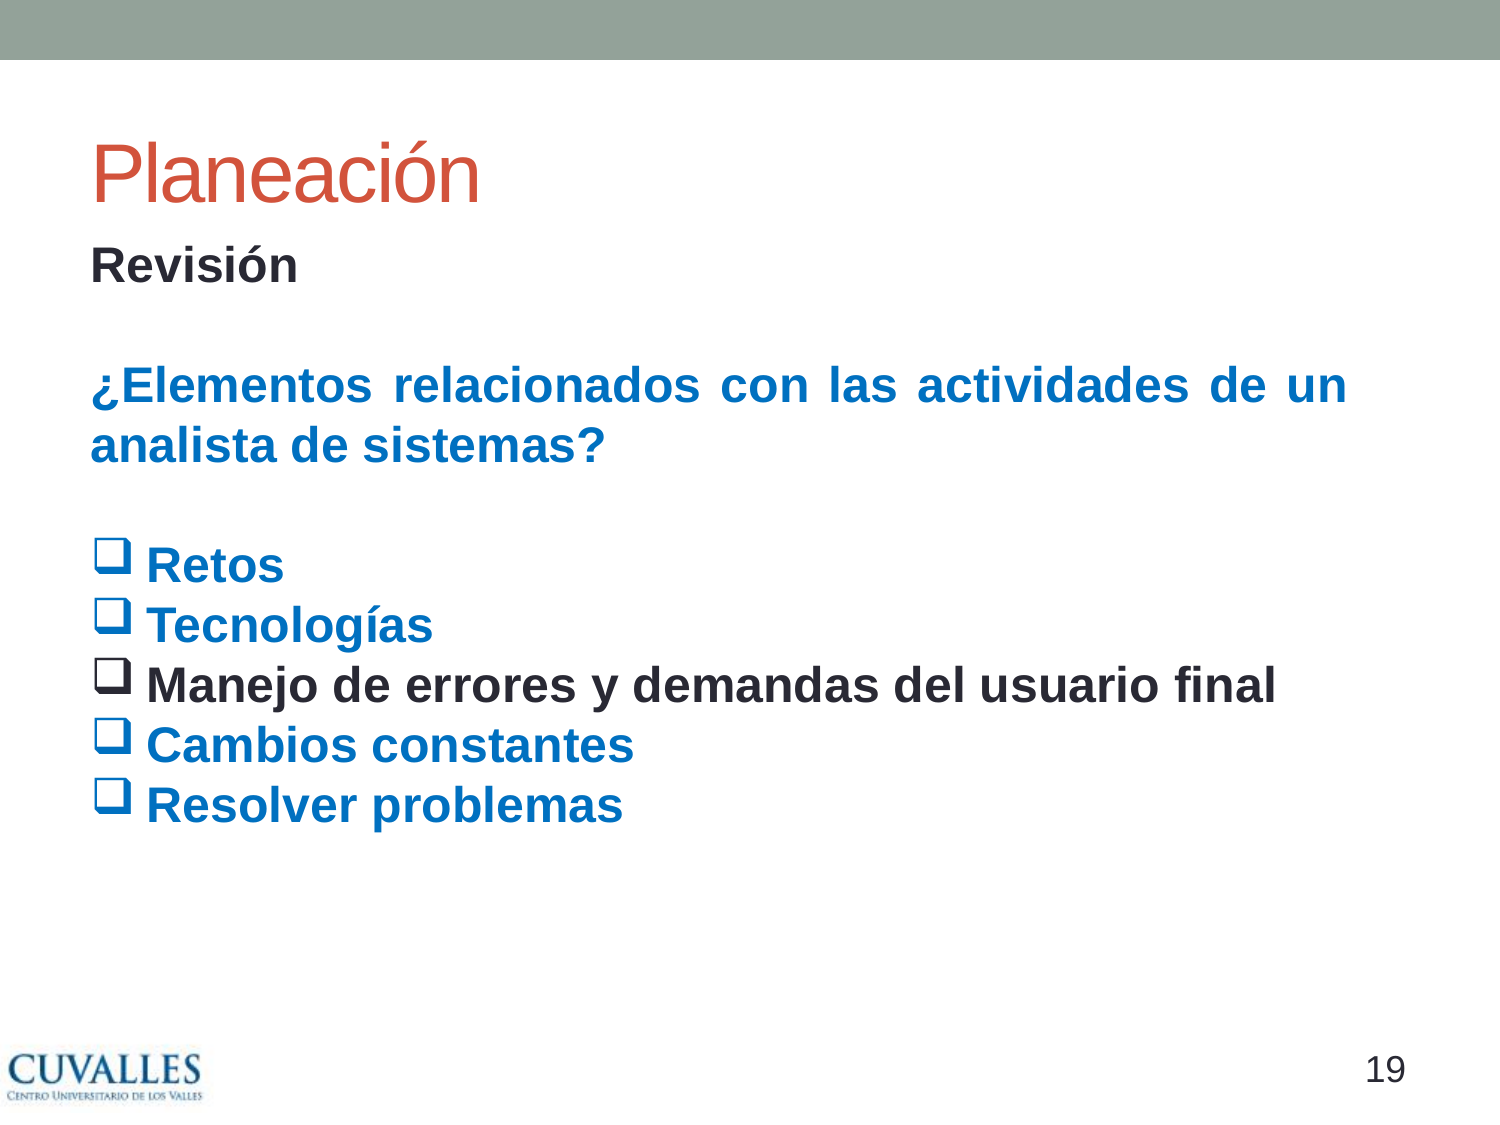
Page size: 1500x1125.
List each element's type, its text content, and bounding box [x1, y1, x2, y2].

text_box Revisión ¿Elementos relacionados con las actividades de un analista de sistemas? Retos Tecnologías Manejo de errores y demandas del usuario final Cambios constantes Resolver problemas [75, 224, 1364, 840]
title Planeación [75, 87, 1425, 250]
picture [0, 1037, 215, 1113]
slide_number 18 [1350, 1037, 1500, 1092]
